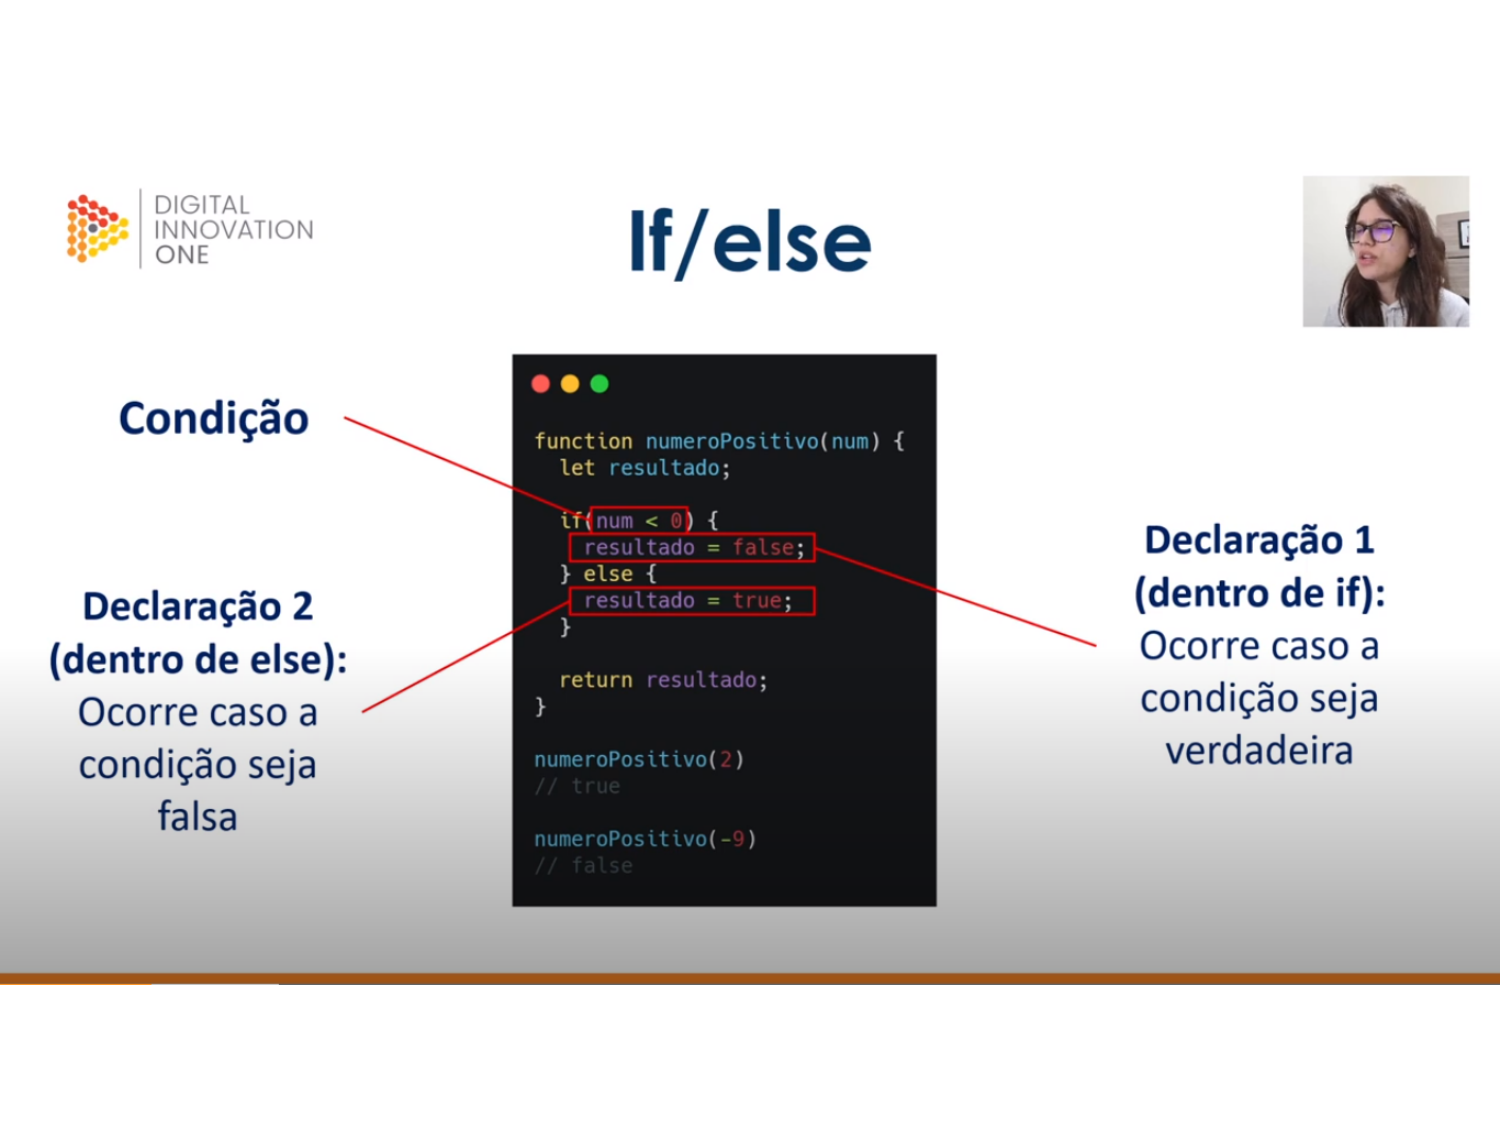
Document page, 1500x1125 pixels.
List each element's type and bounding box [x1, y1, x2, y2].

picture [0, 140, 1500, 985]
